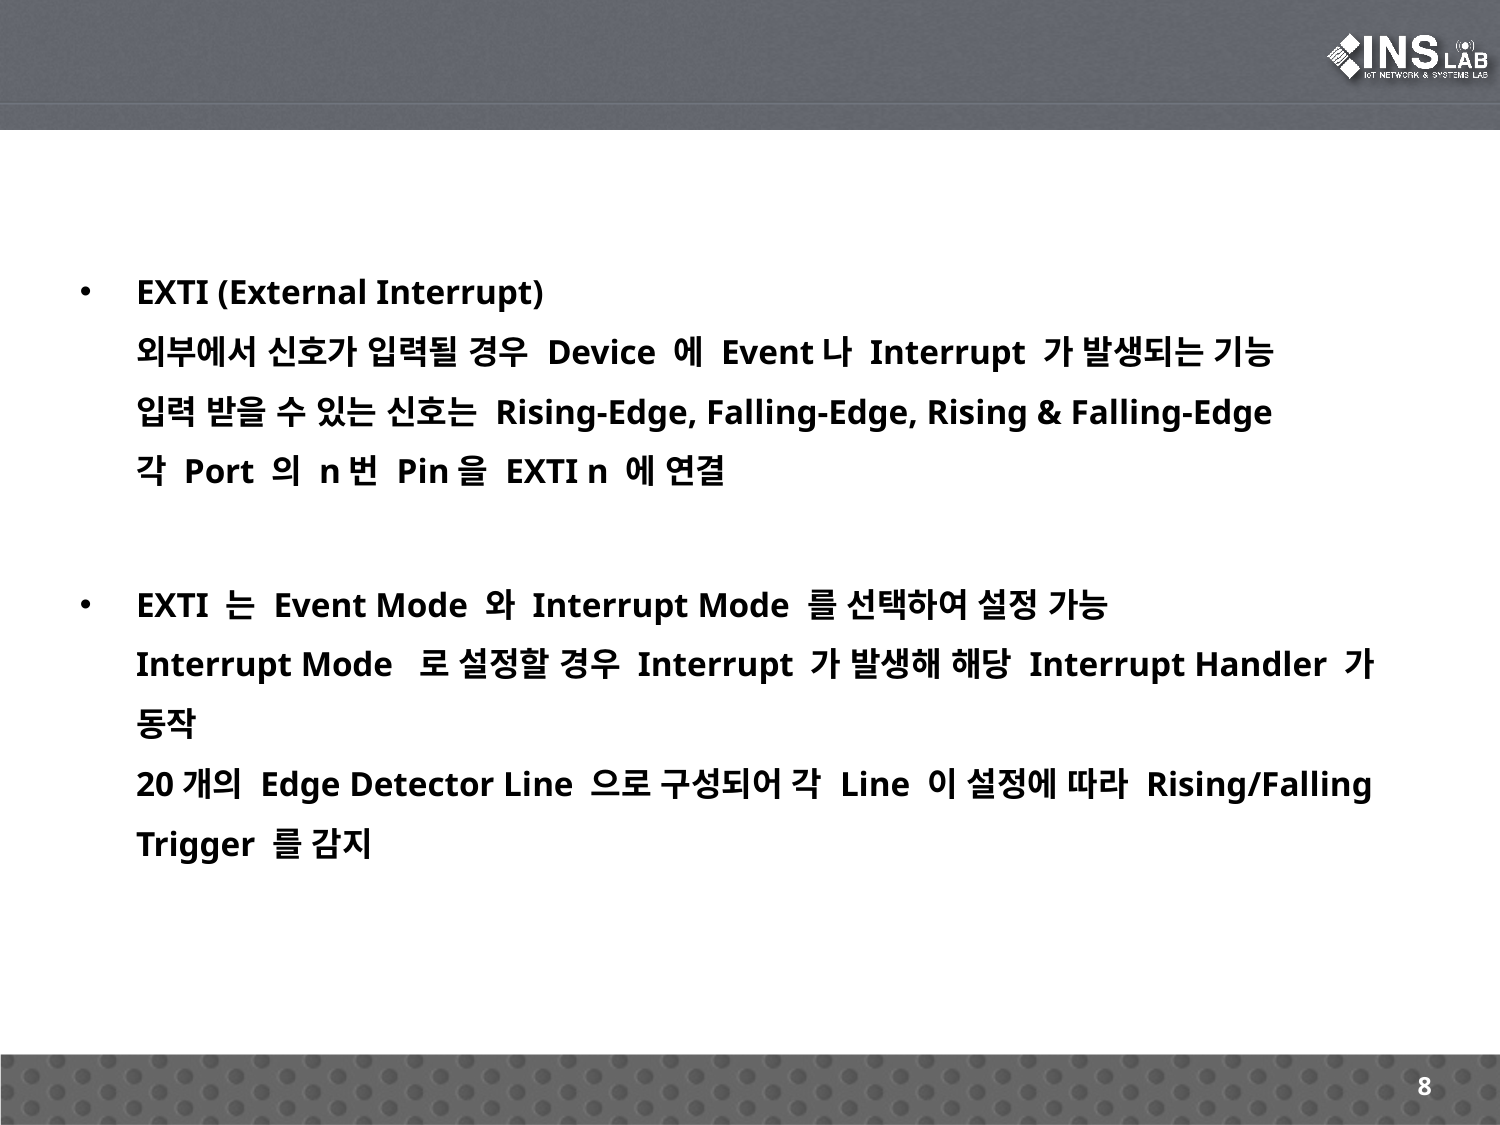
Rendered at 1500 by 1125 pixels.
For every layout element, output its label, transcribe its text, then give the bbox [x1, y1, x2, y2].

list EXTI (External Interrupt) 외부에서 신호가 입력될 경우 Device 에 Event나 Interrupt 가 발생되는 기능 입력 받을 수 있는 신호는 Rising-Edge, Falling-Edge, Rising & Falling-Edge 각 Port 의 n번 Pin을 EXTI n 에 연결 EXTI 는 Event Mode 와 Interrupt Mode 를 선택하여 설정 가능 Interrupt Mode 로 설정할 경우 Interrupt 가 발생해 해당 Interrupt Handler 가 동작 20개의 Edge Detector Line 으로 구성되어 각 Line 이 설정에 따라 Rising/Falling Trigger 를 감지 [64, 243, 1447, 1012]
picture [1327, 11, 1500, 101]
slide_number 8 [1096, 1057, 1447, 1118]
